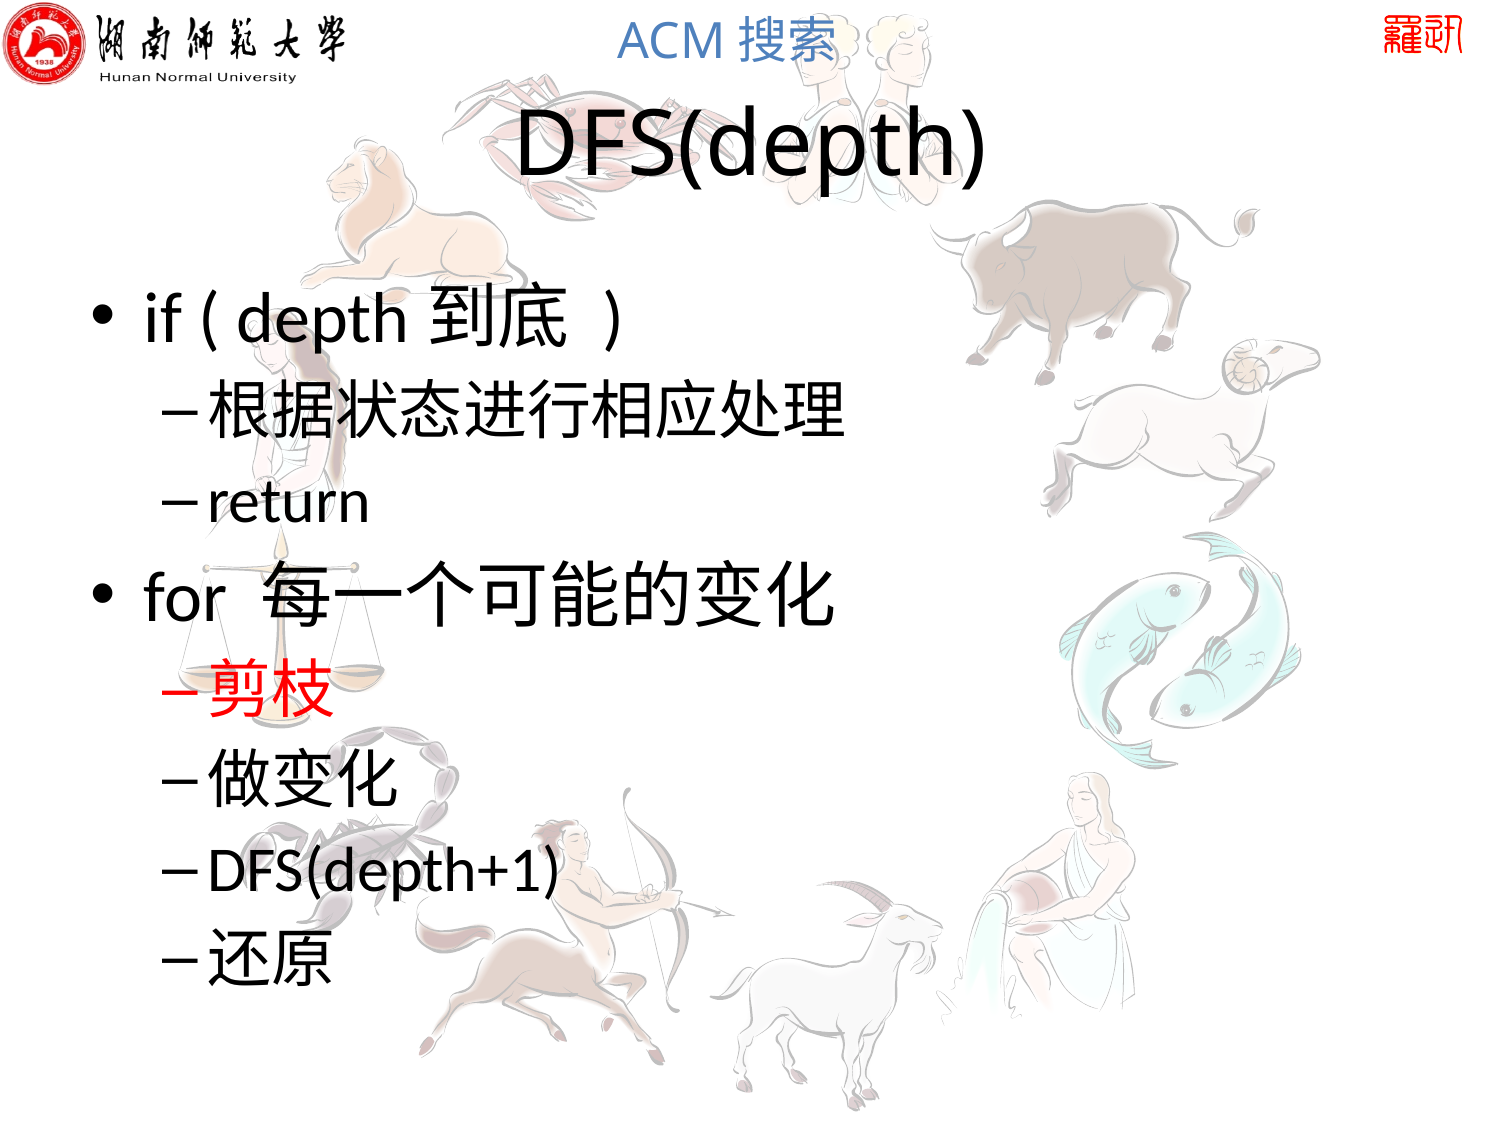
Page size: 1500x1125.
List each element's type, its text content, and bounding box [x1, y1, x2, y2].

picture [1343, 0, 1500, 69]
picture [0, 0, 348, 86]
title DFS(depth) [75, 45, 1425, 233]
list if ( depth到底 ) 根据状态进行相应处理 return for 每一个可能的变化 剪枝 做变化 DFS(depth+1) 还原 [75, 262, 1425, 1005]
